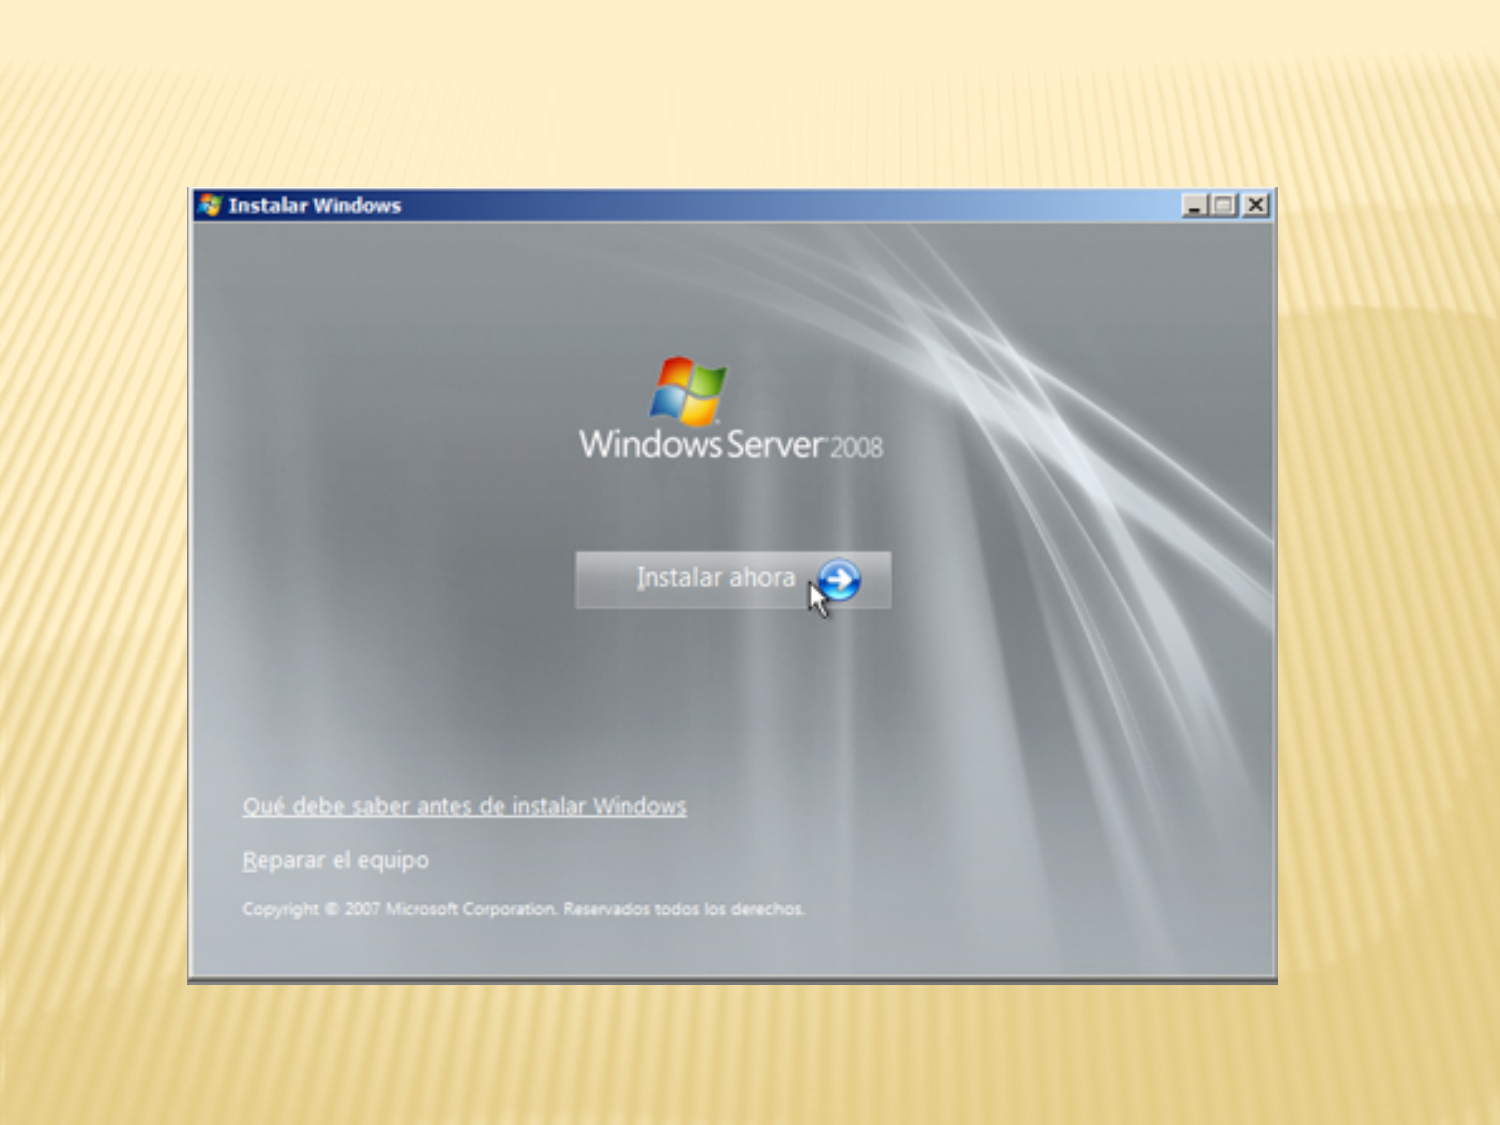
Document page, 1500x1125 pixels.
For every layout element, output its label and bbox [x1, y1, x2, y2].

picture [187, 187, 1278, 985]
